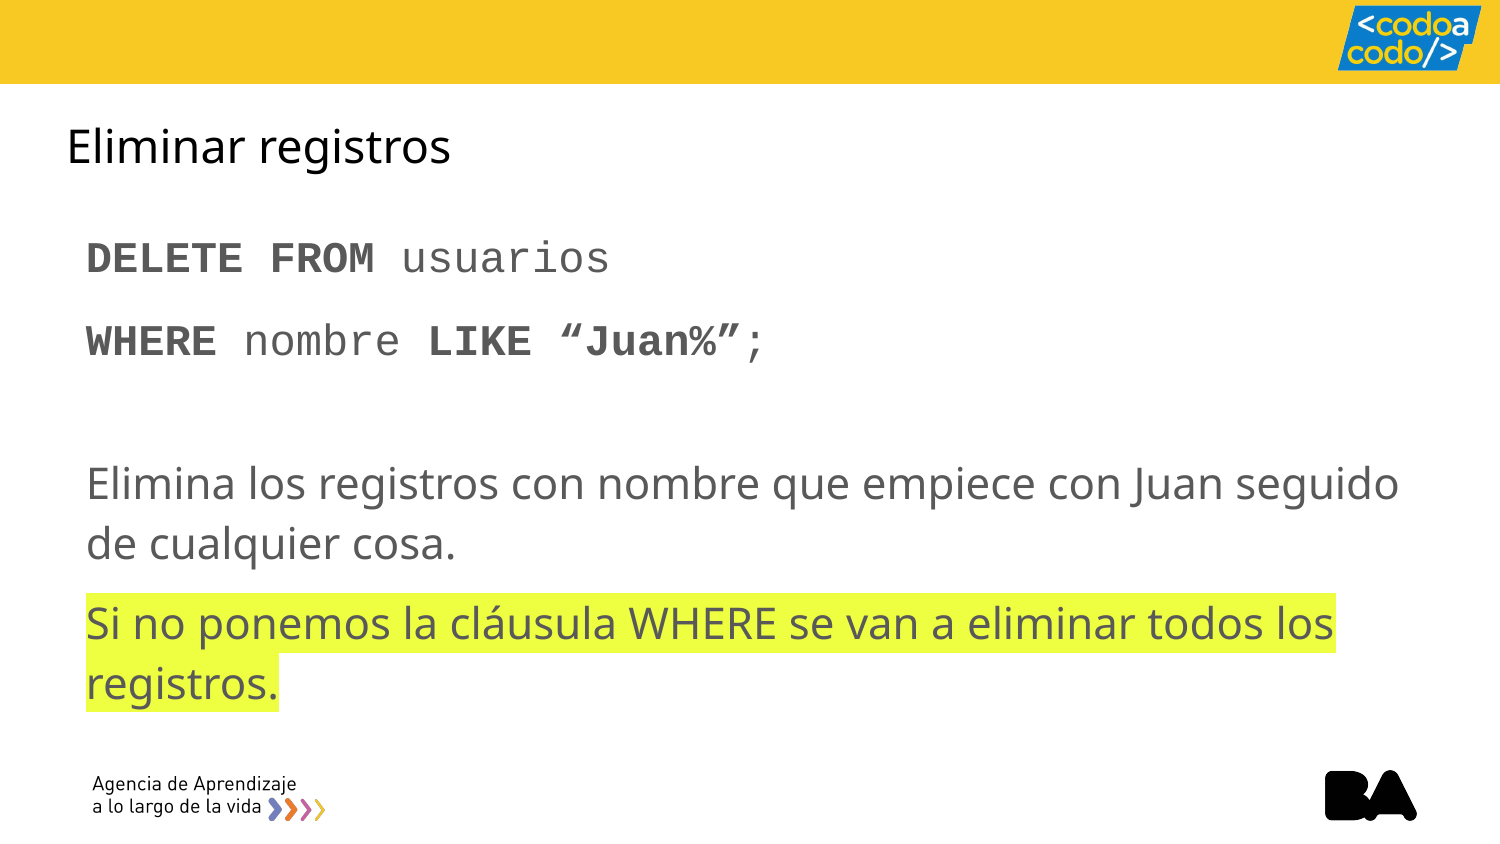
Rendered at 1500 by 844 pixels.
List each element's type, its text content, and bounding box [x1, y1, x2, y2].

picture [1325, 770, 1417, 821]
list DELETE FROM usuarios WHERE nombre LIKE “Juan%”; Elimina los registros con nombre que empiece con Juan seguido de cualquier cosa. Si no ponemos la cláusula WHERE se van a eliminar todos los registros. [70, 214, 1430, 759]
picture [1337, 5, 1482, 71]
picture [70, 759, 344, 835]
title Eliminar registros [51, 98, 1446, 192]
